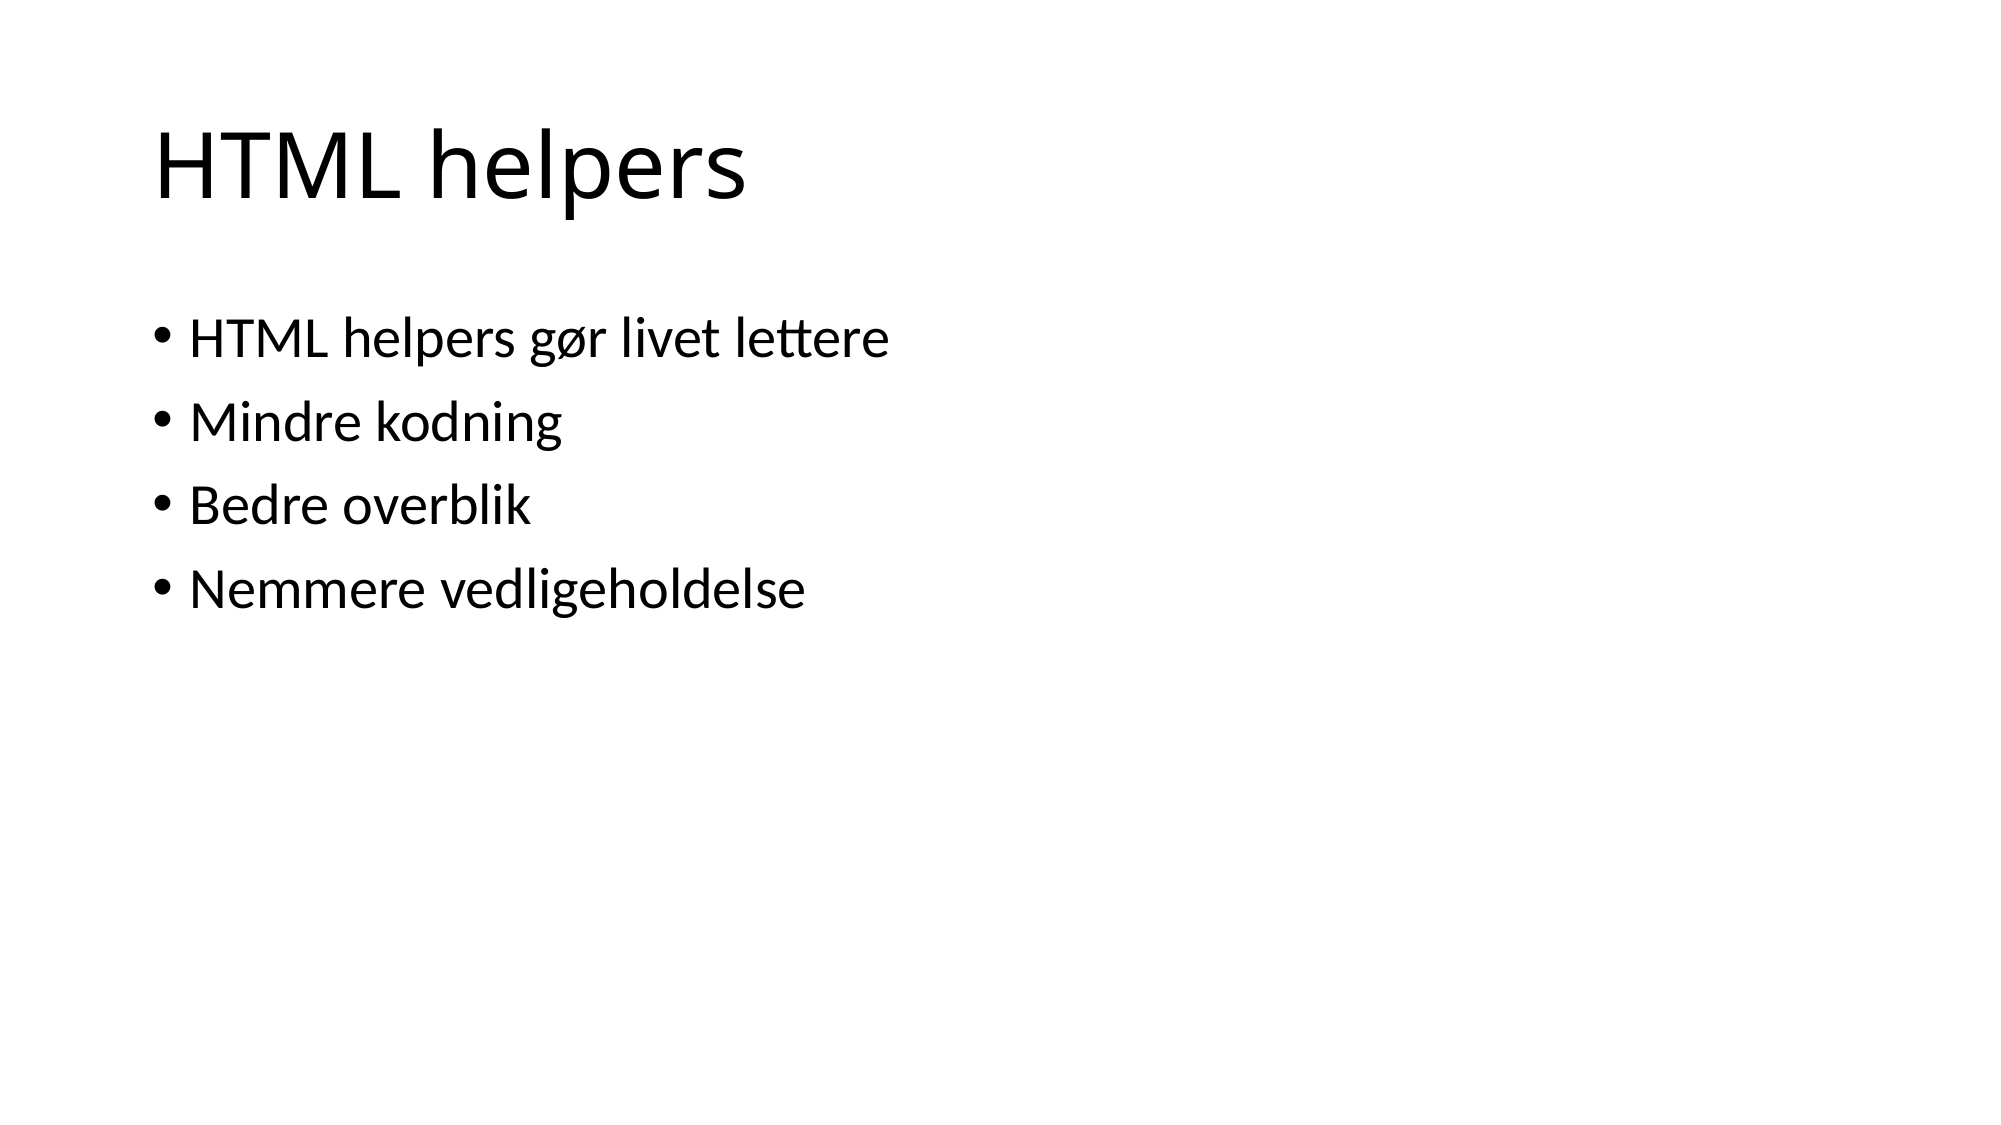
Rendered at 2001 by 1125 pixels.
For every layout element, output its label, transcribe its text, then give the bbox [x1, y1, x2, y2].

list HTML helpers gør livet lettere Mindre kodning Bedre overblik Nemmere vedligeholdelse [137, 299, 1863, 1014]
title HTML helpers [137, 59, 1863, 278]
